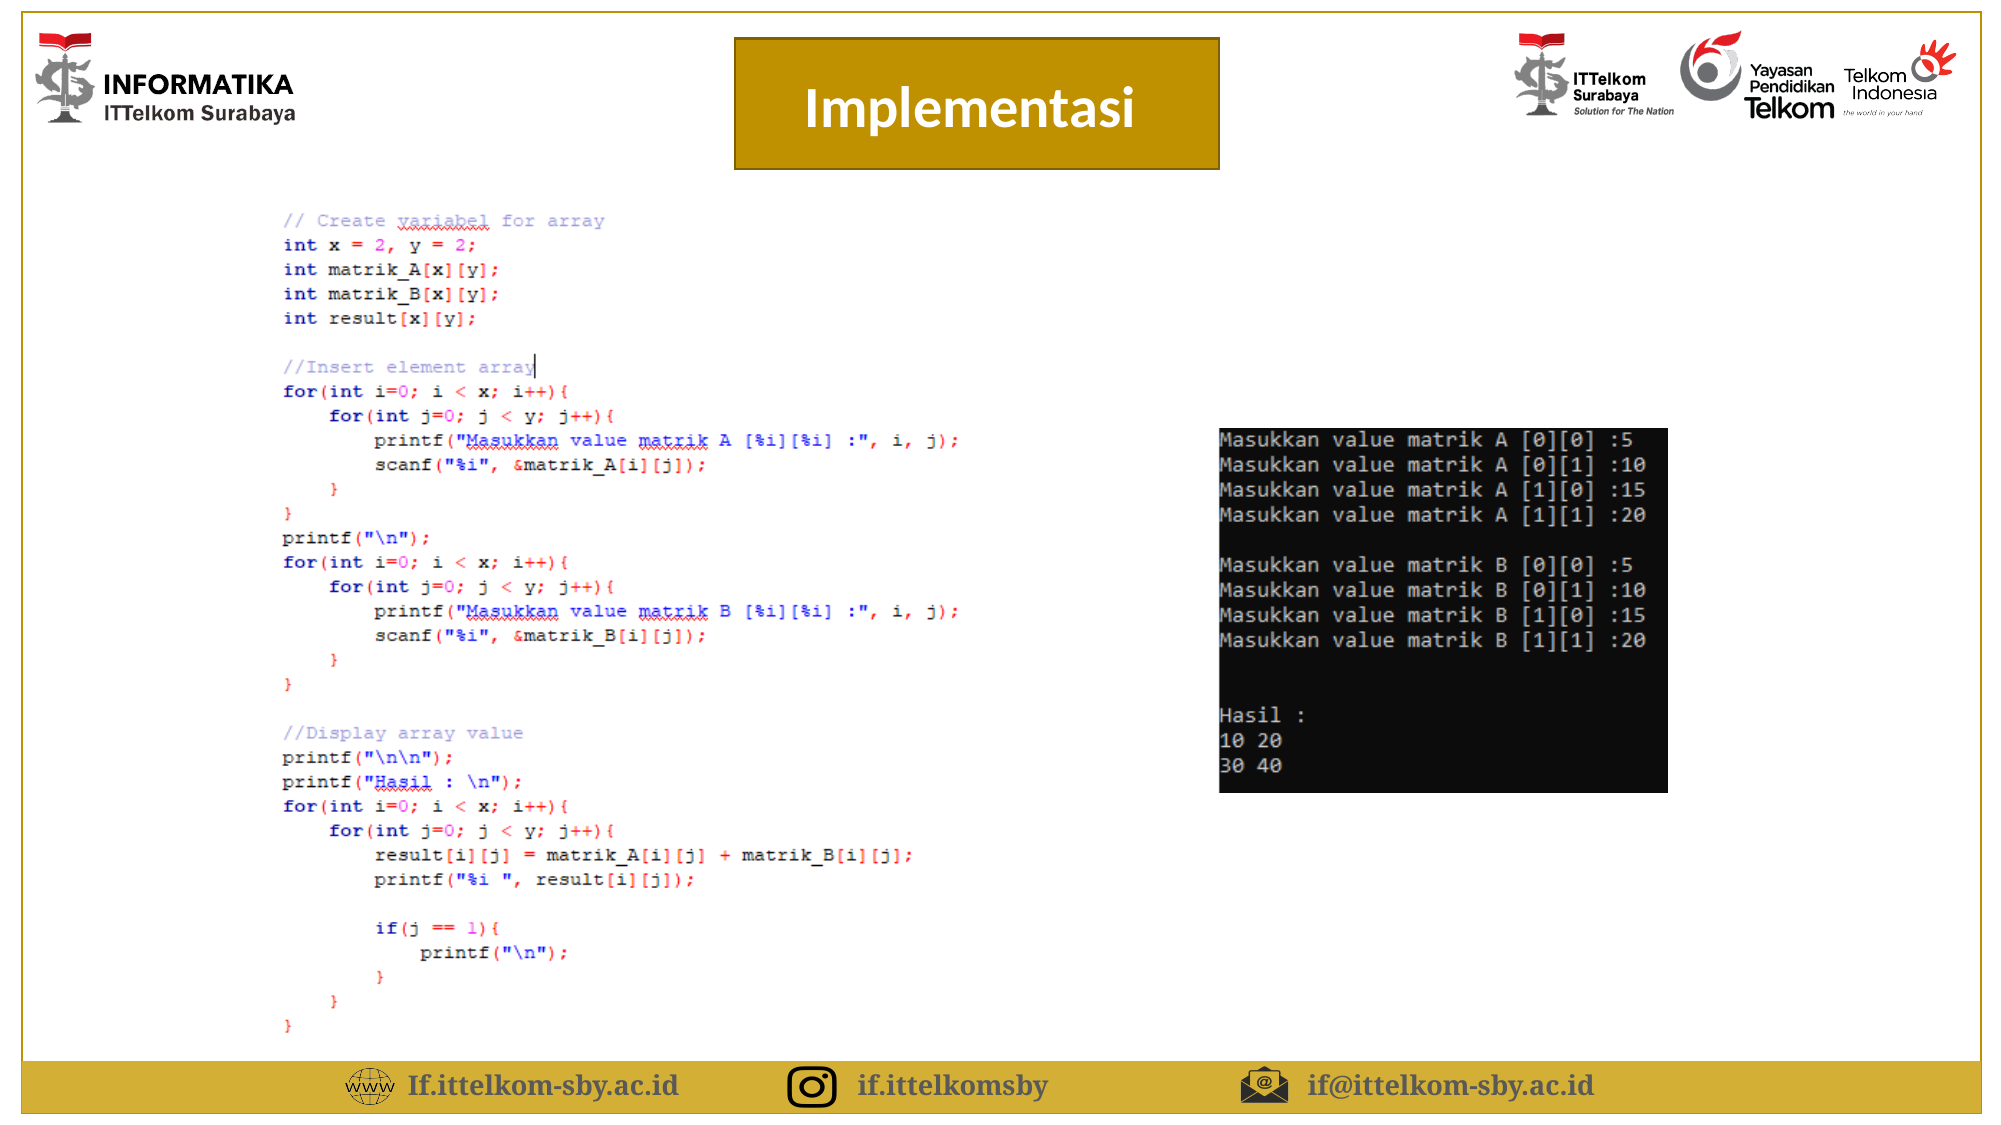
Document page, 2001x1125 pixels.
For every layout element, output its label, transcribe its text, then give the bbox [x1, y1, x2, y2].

text_box [21, 11, 1982, 1060]
picture [345, 1068, 395, 1105]
picture [33, 28, 299, 128]
picture [787, 1066, 837, 1108]
picture [1513, 28, 1965, 128]
picture [257, 202, 984, 1053]
text_box Implementasi [734, 37, 1220, 170]
text_box If.ittelkom-sby.ac.id if.ittelkomsby if@ittelkom-sby.ac.id [21, 1060, 1982, 1114]
picture [1218, 428, 1668, 793]
picture [1240, 1064, 1289, 1105]
